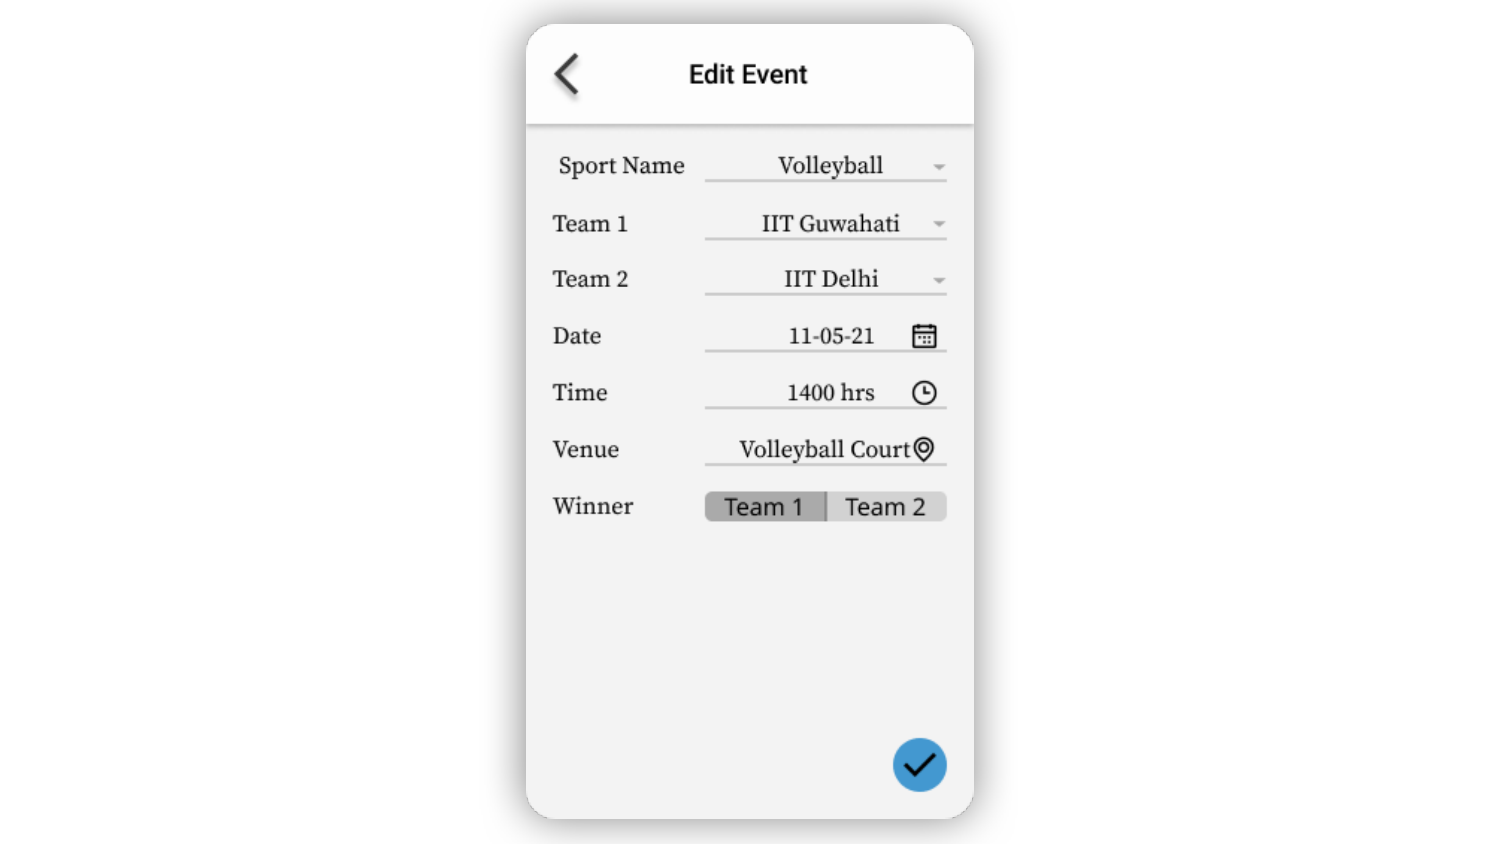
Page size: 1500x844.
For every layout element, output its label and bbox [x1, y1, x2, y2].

picture [525, 24, 974, 819]
